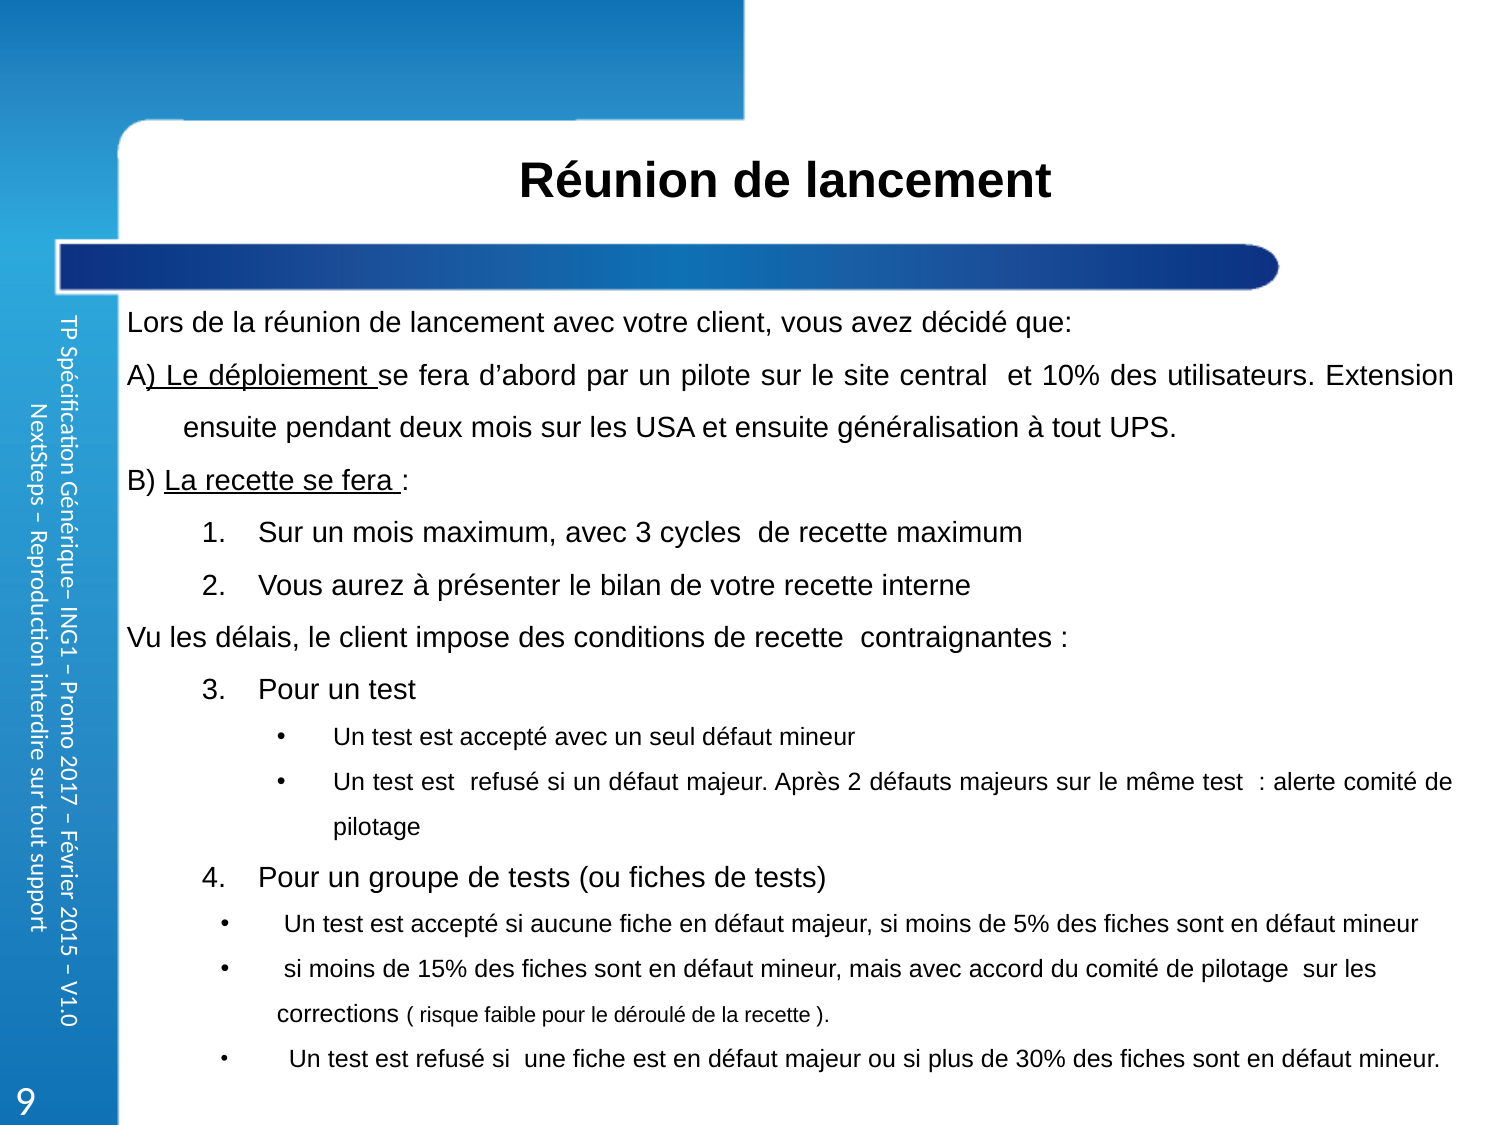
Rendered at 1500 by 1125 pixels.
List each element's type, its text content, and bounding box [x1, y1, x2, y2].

picture [0, 0, 1500, 1125]
text_box Lors de la réunion de lancement avec votre client, vous avez décidé que: A) Le déploiement se fera d’abord par un pilote sur le site central et 10% des utilisateurs. Extension ensuite pendant deux mois sur les USA et ensuite généralisation à tout UPS. B) La recette se fera : Sur un mois maximum, avec 3 cycles de recette maximum Vous aurez à présenter le bilan de votre recette interne Vu les délais, le client impose des conditions de recette contraignantes : Pour un test Un test est accepté avec un seul défaut mineur Un test est refusé si un défaut majeur. Après 2 défauts majeurs sur le même test : alerte comité de pilotage Pour un groupe de tests (ou fiches de tests) Un test est accepté si aucune fiche en défaut majeur, si moins de 5% des fiches sont en défaut mineur si moins de 15% des fiches sont en défaut mineur, mais avec accord du comité de pilotage sur les corrections ( risque faible pour le déroulé de la recette ). Un test est refusé si une fiche est en défaut majeur ou si plus de 30% des fiches sont en défaut mineur. [112, 278, 1471, 1080]
text_box Réunion de lancement [164, 140, 1408, 216]
